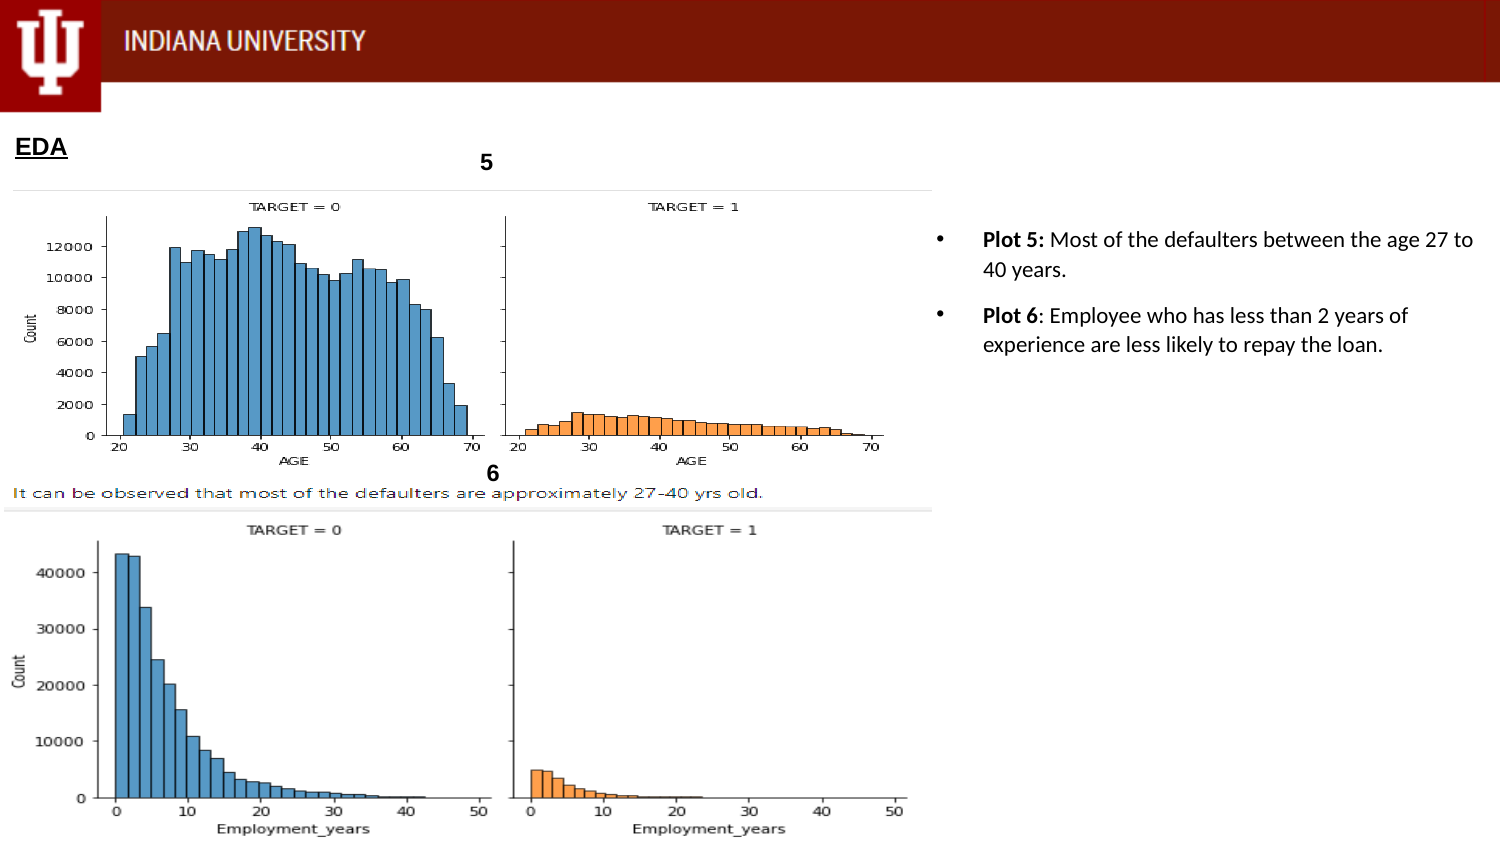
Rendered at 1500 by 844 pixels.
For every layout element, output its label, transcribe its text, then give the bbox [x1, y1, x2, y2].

picture [0, 0, 1500, 115]
text_box Plot 5: Most of the defaulters between the age 27 to 40 years. Plot 6: Employee who has less than 2 years of experience are less likely to repay the loan. [935, 215, 1500, 365]
subtitle EDA [0, 123, 1125, 175]
text_box 5 [465, 139, 510, 183]
picture [4, 190, 932, 844]
